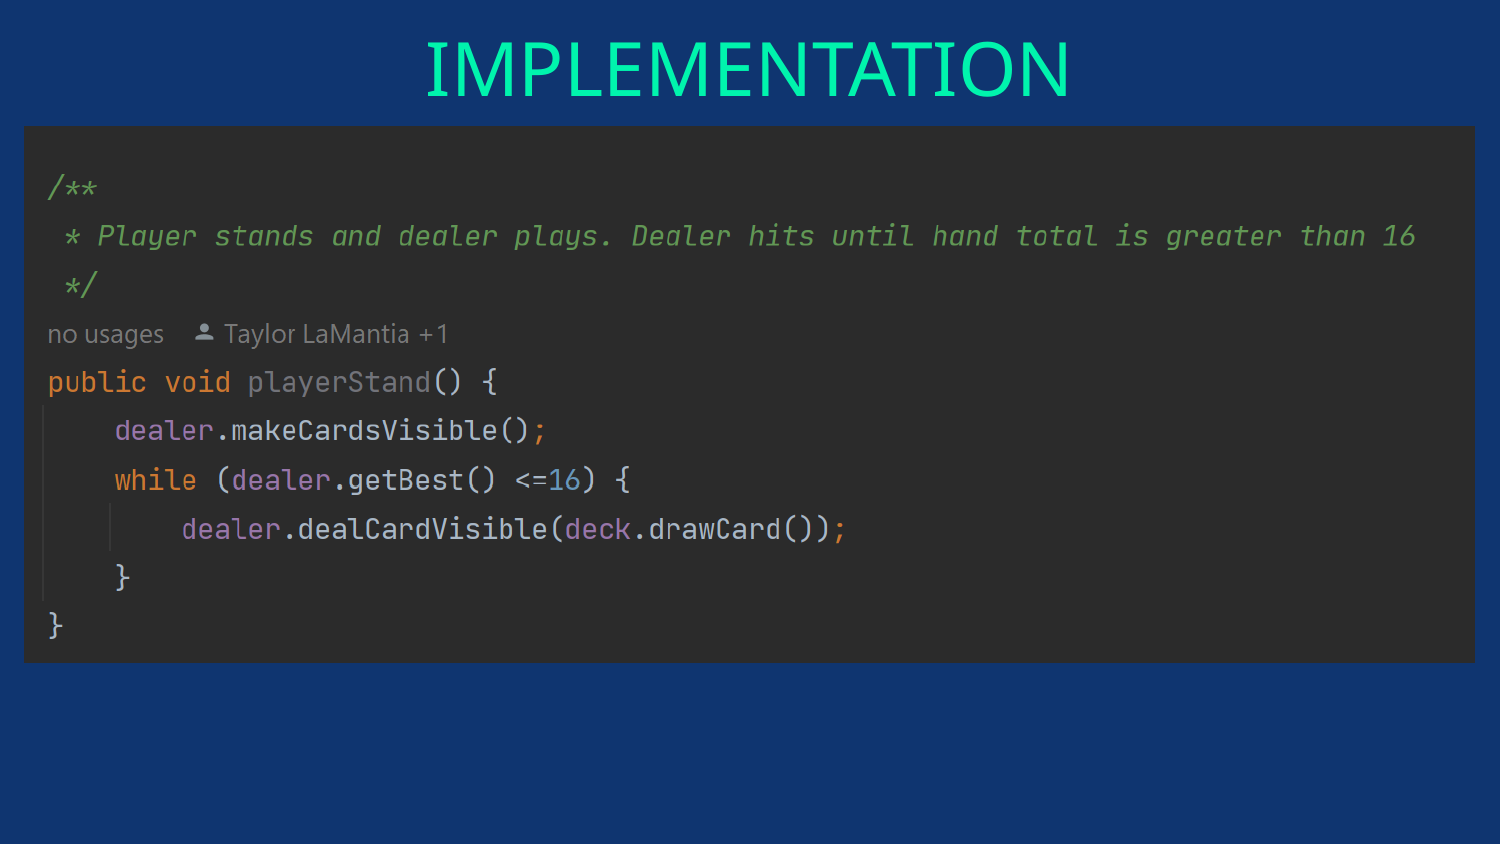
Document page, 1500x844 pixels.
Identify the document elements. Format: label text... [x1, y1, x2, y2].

title IMPLEMENTATION [118, 21, 1382, 102]
picture [24, 126, 1476, 663]
